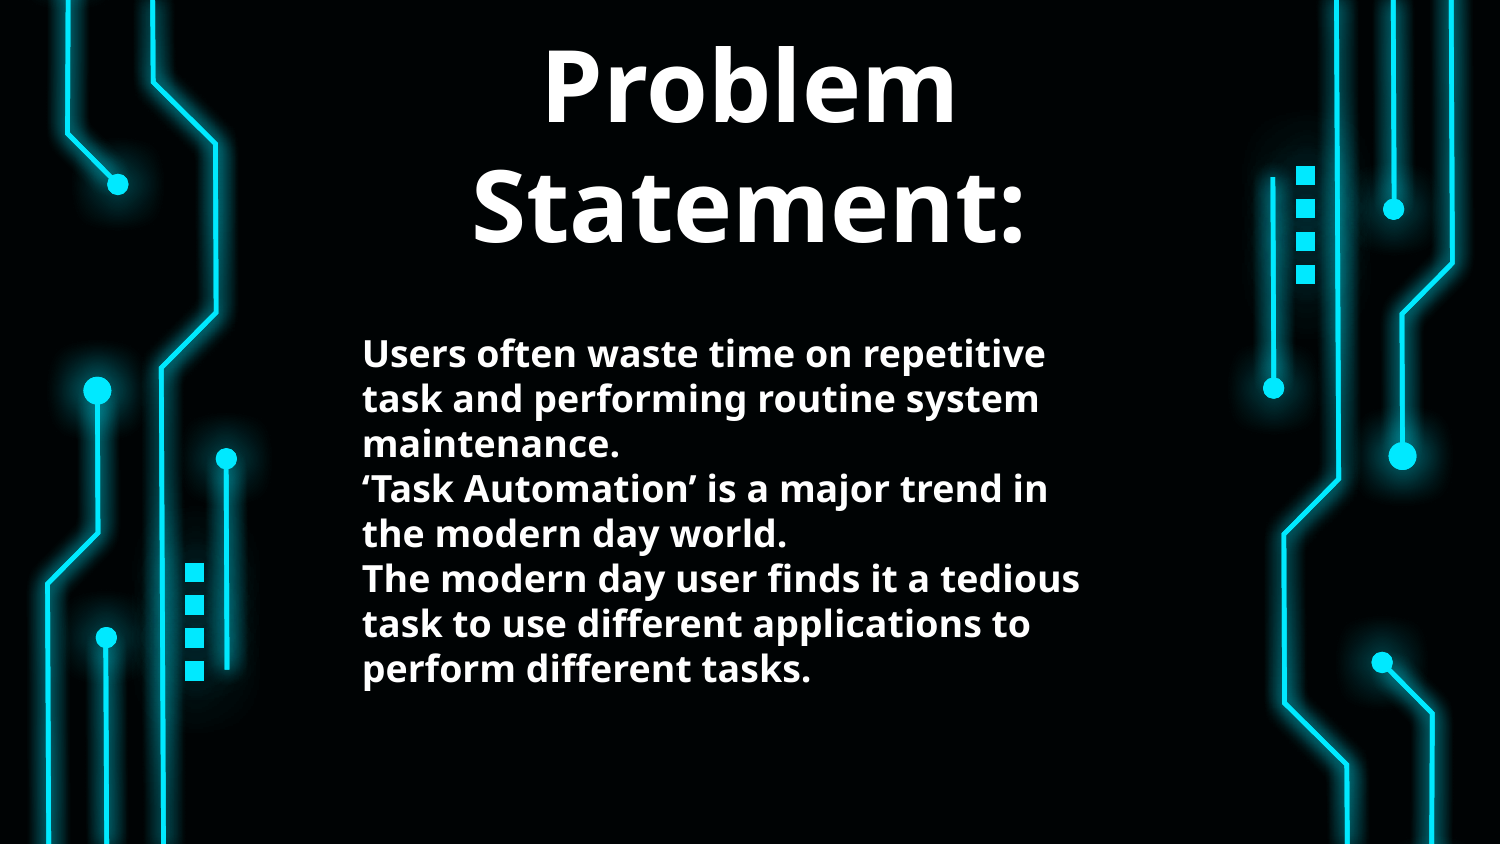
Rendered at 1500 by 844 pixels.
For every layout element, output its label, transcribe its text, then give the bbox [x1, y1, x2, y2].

title Problem Statement: [362, 74, 1138, 210]
title Users often waste time on repetitive task and performing routine system maintenance. ‘Task Automation’ is a major trend in the modern day world. The modern day user finds it a tedious task to use different applications to perform different tasks. [346, 476, 1123, 589]
